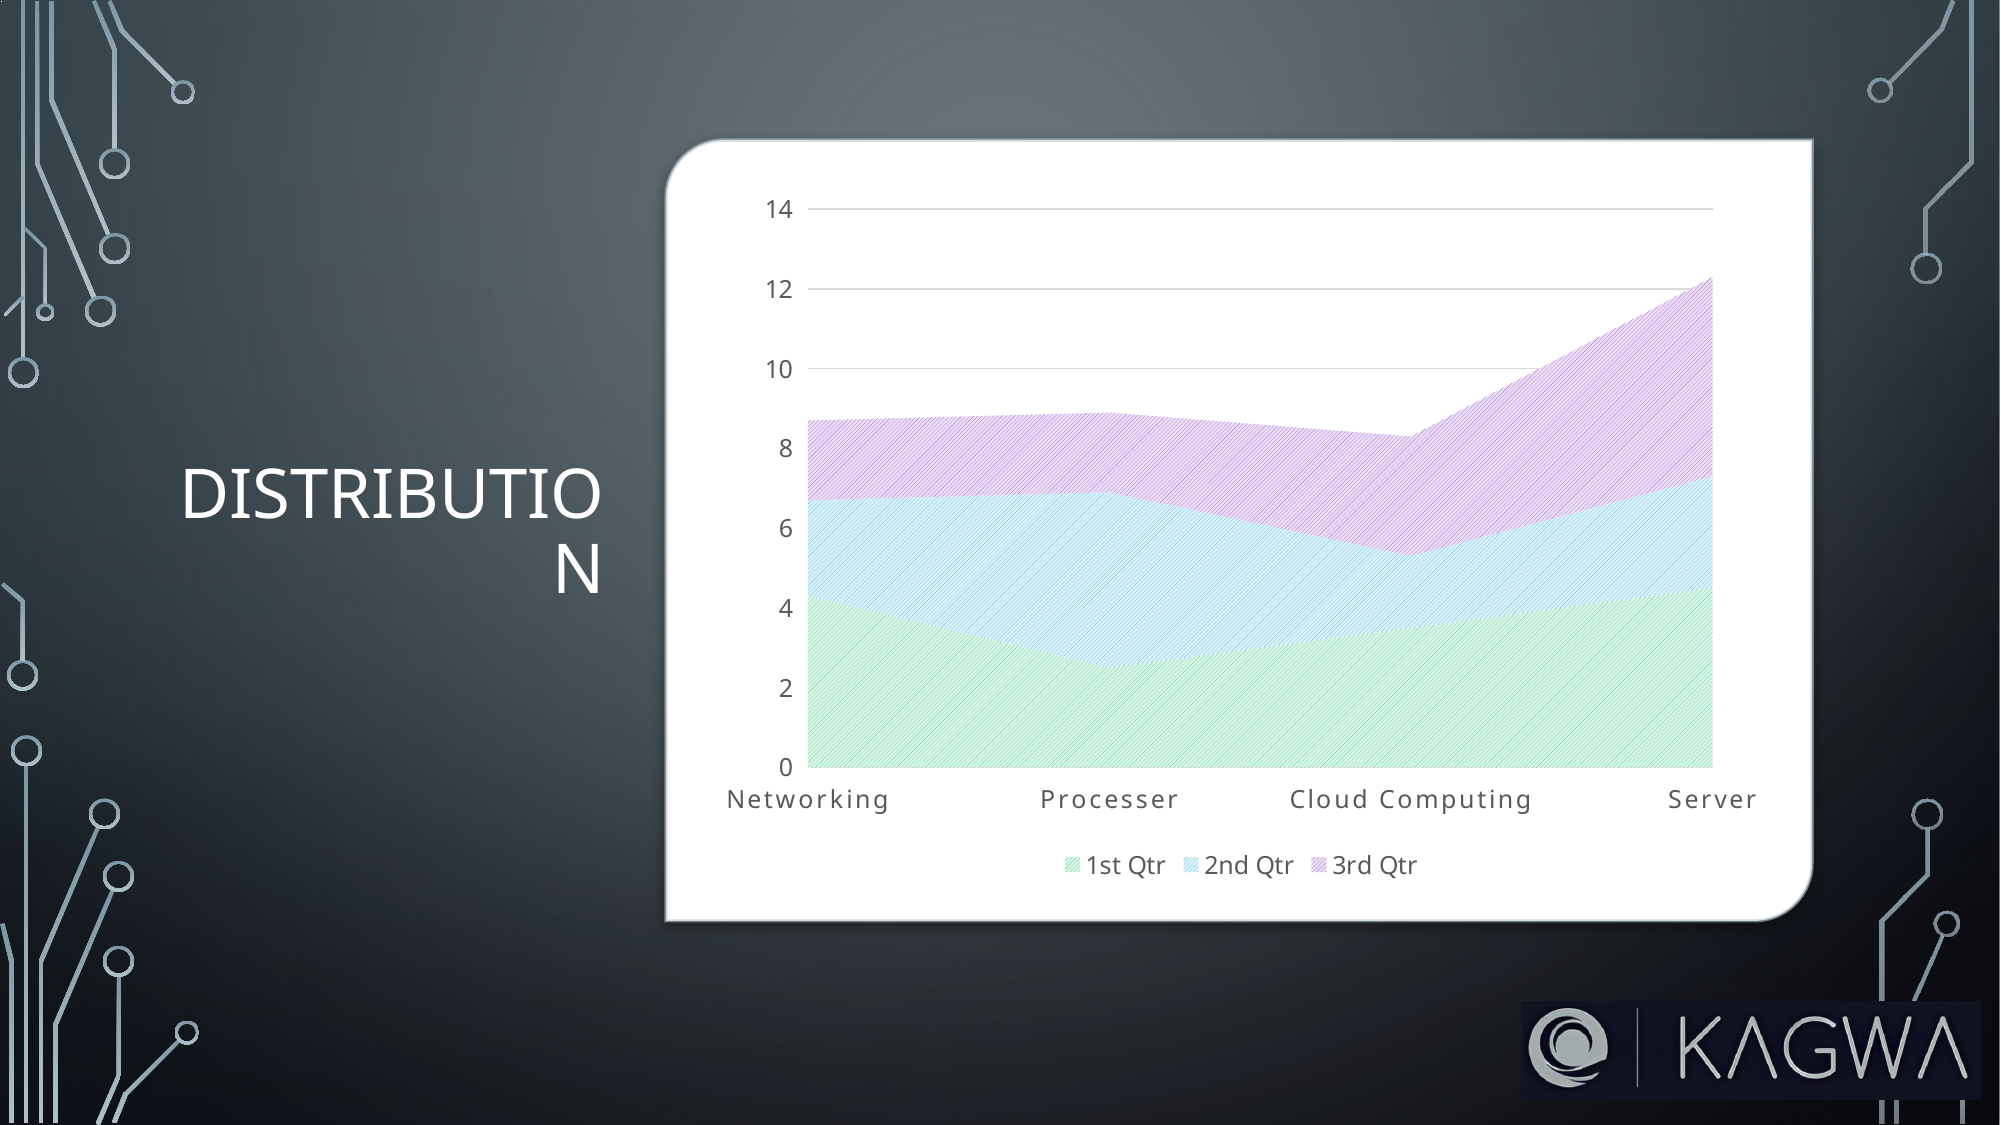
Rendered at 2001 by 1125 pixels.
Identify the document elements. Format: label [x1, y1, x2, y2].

text_box [1866, 0, 1978, 1001]
chart [704, 177, 1779, 889]
text_box [1866, 1100, 1978, 1124]
text_box [0, 0, 201, 1125]
picture [201, 0, 2000, 1125]
